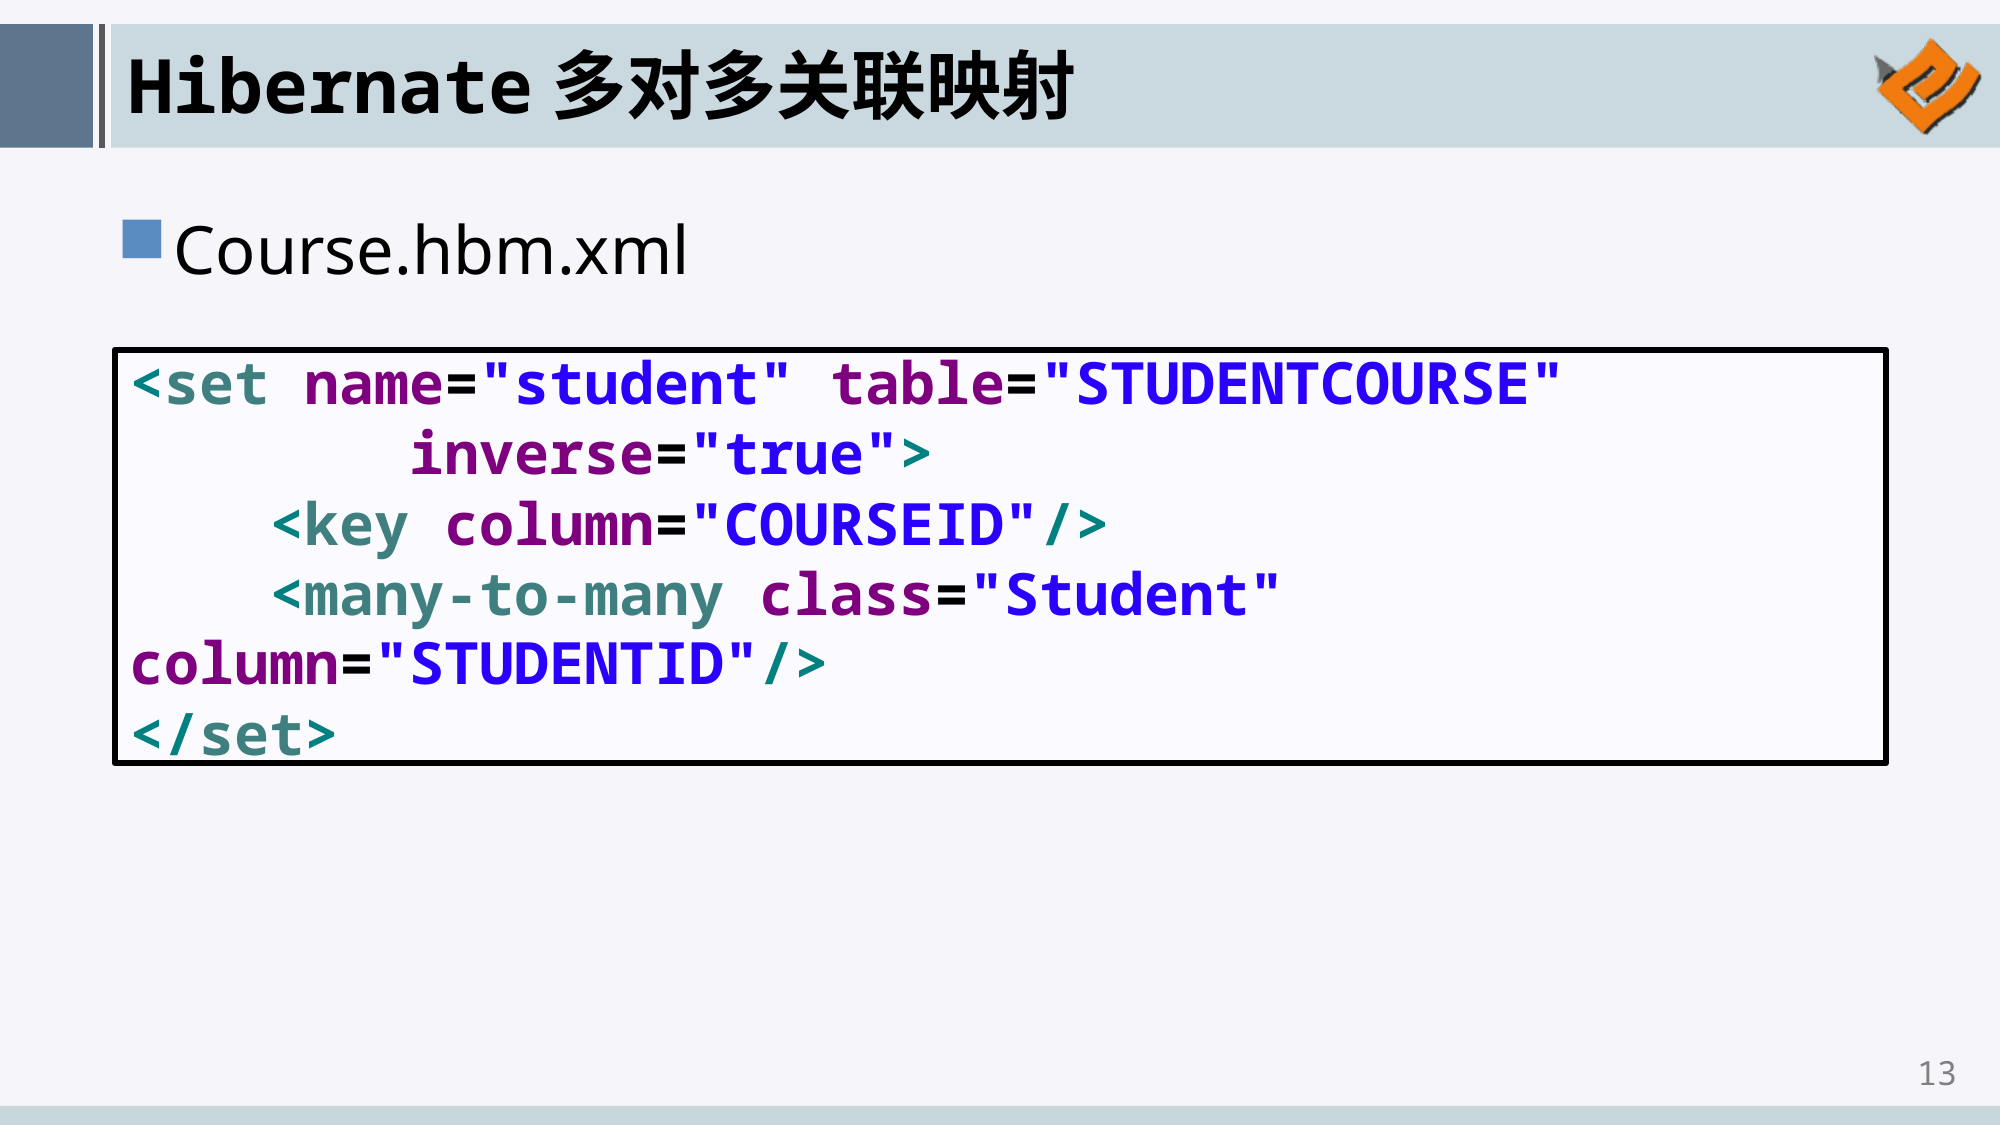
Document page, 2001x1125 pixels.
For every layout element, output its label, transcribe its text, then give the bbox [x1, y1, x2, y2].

list Course.hbm.xml [102, 184, 1898, 312]
picture [1874, 38, 1981, 134]
text_box <set name="student" table="STUDENTCOURSE" inverse="true"> <key column="COURSEID"/> <many-to-many class="Student" column="STUDENTID"/> </set> [114, 349, 1886, 764]
title Hibernate多对多关联映射 [114, 30, 1845, 141]
